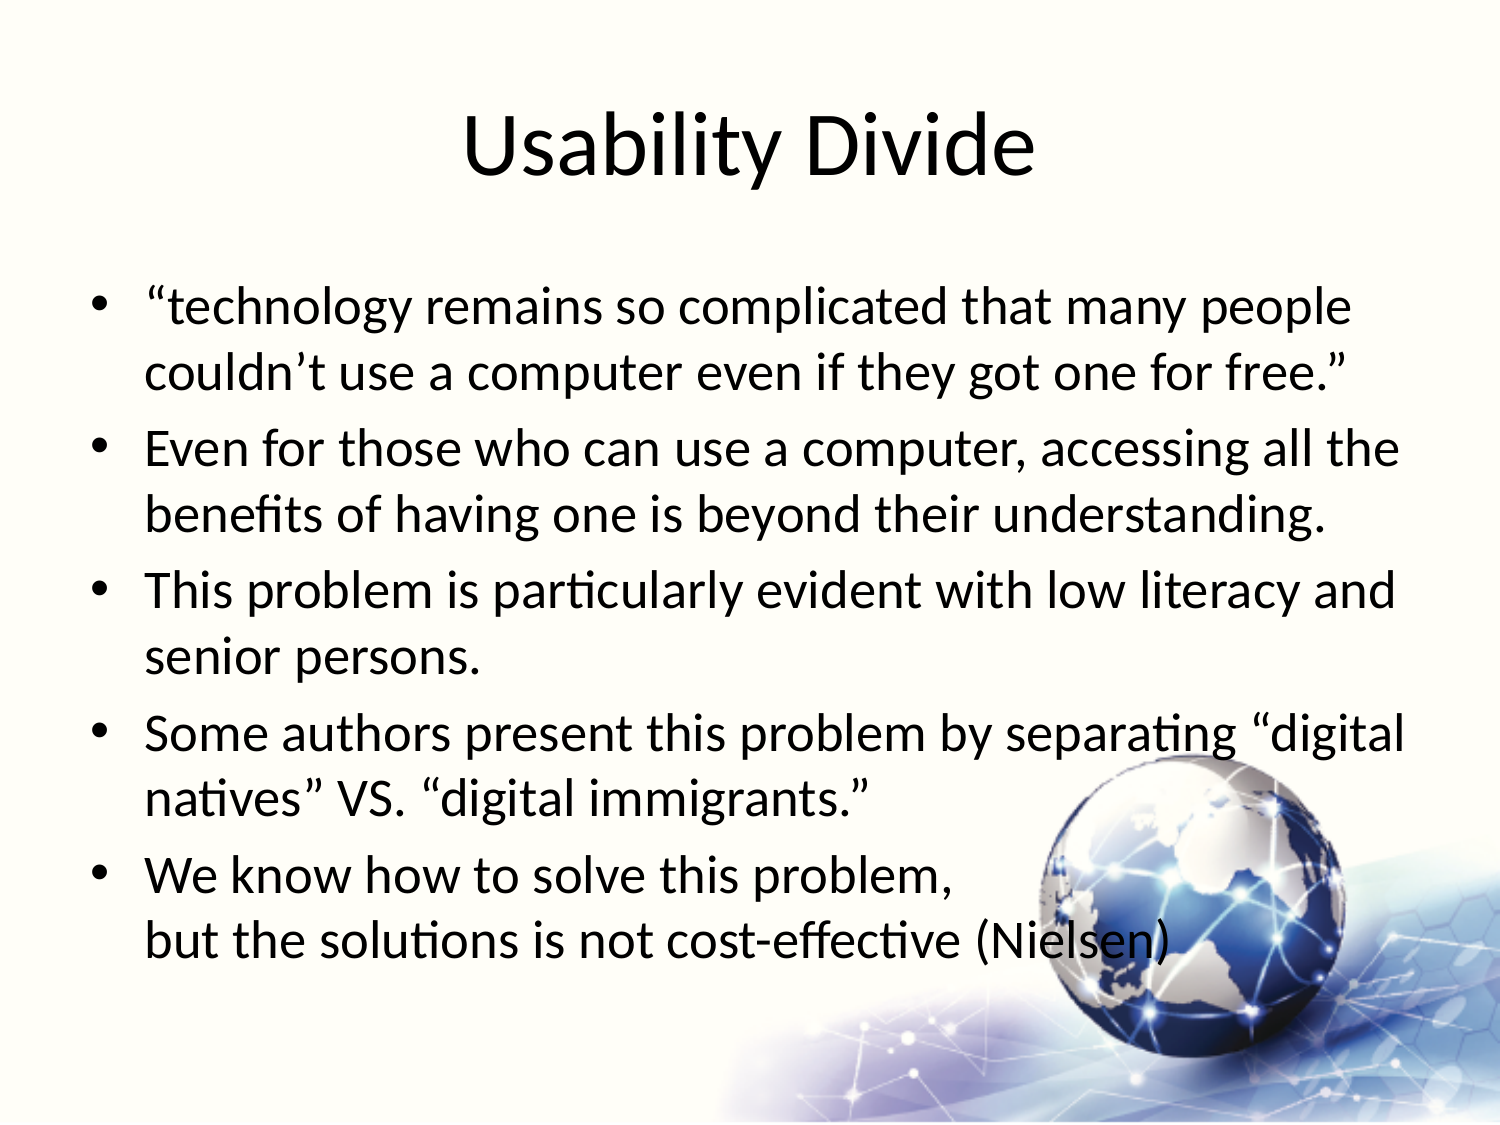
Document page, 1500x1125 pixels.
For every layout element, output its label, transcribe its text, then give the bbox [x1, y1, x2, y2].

picture [0, 0, 1500, 1125]
title Usability Divide [75, 45, 1425, 233]
list “technology remains so complicated that many people couldn’t use a computer even if they got one for free.” Even for those who can use a computer, accessing all the benefits of having one is beyond their understanding. This problem is particularly evident with low literacy and senior persons. Some authors present this problem by separating “digital natives” VS. “digital immigrants.” We know how to solve this problem, but the solutions is not cost-effective (Nielsen) [75, 262, 1425, 1005]
